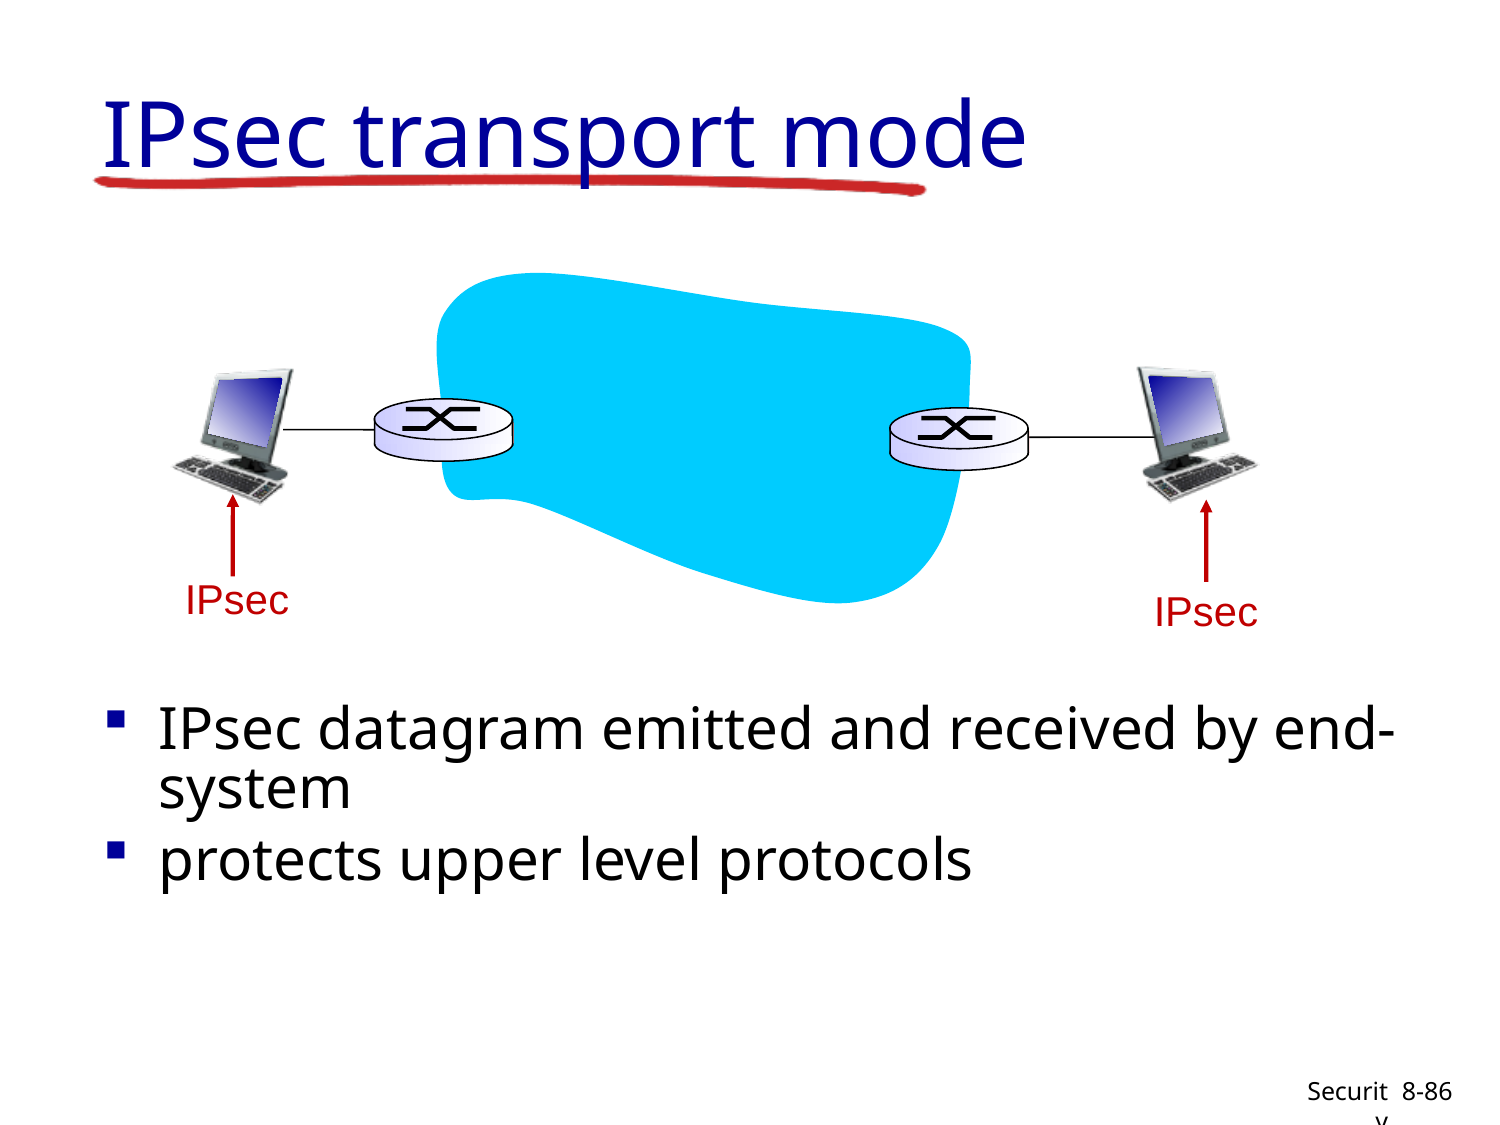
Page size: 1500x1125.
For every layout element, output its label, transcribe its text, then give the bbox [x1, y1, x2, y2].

picture [89, 168, 936, 204]
footer Security [1284, 1067, 1403, 1110]
text_box IPsec [170, 565, 305, 631]
text_box [436, 272, 971, 604]
list IPsec datagram emitted and received by end-system protects upper level protocols [87, 694, 1428, 893]
text_box 8-86 [1387, 1068, 1500, 1113]
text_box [142, 363, 514, 515]
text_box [889, 407, 1030, 471]
title IPsec transport mode [87, 37, 1363, 225]
text_box IPsec [1138, 577, 1274, 643]
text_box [1134, 361, 1289, 513]
